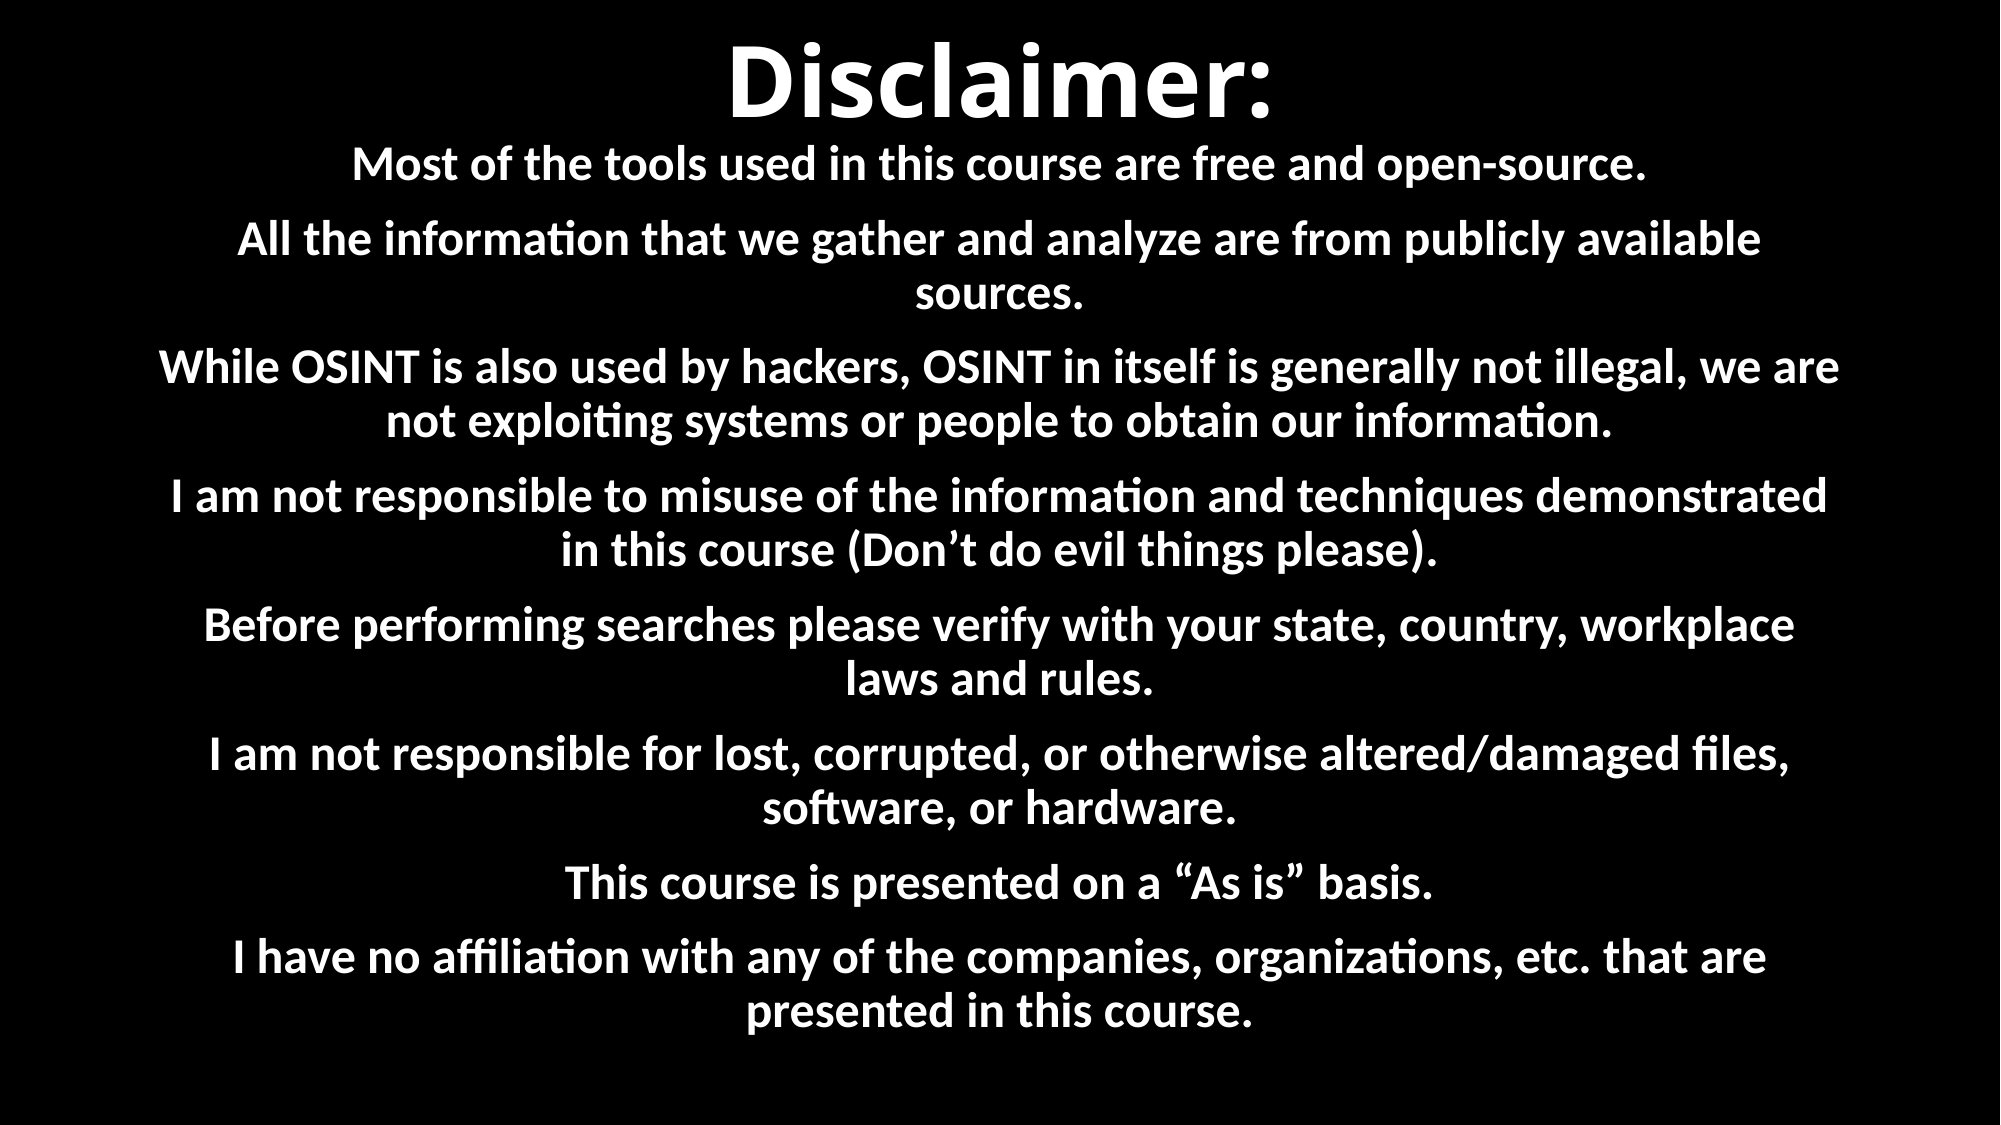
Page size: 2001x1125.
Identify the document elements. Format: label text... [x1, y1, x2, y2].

text_box Most of the tools used in this course are free and open-source. All the information that we gather and analyze are from publicly available sources. While OSINT is also used by hackers, OSINT in itself is generally not illegal, we are not exploiting systems or people to obtain our information. I am not responsible to misuse of the information and techniques demonstrated in this course (Don’t do evil things please). Before performing searches please verify with your state, country, workplace laws and rules. I am not responsible for lost, corrupted, or otherwise altered/damaged files, software, or hardware. This course is presented on a “As is” basis. I have no affiliation with any of the companies, organizations, etc. that are presented in this course. [137, 129, 1863, 1093]
text_box Disclaimer: [137, 23, 1863, 129]
